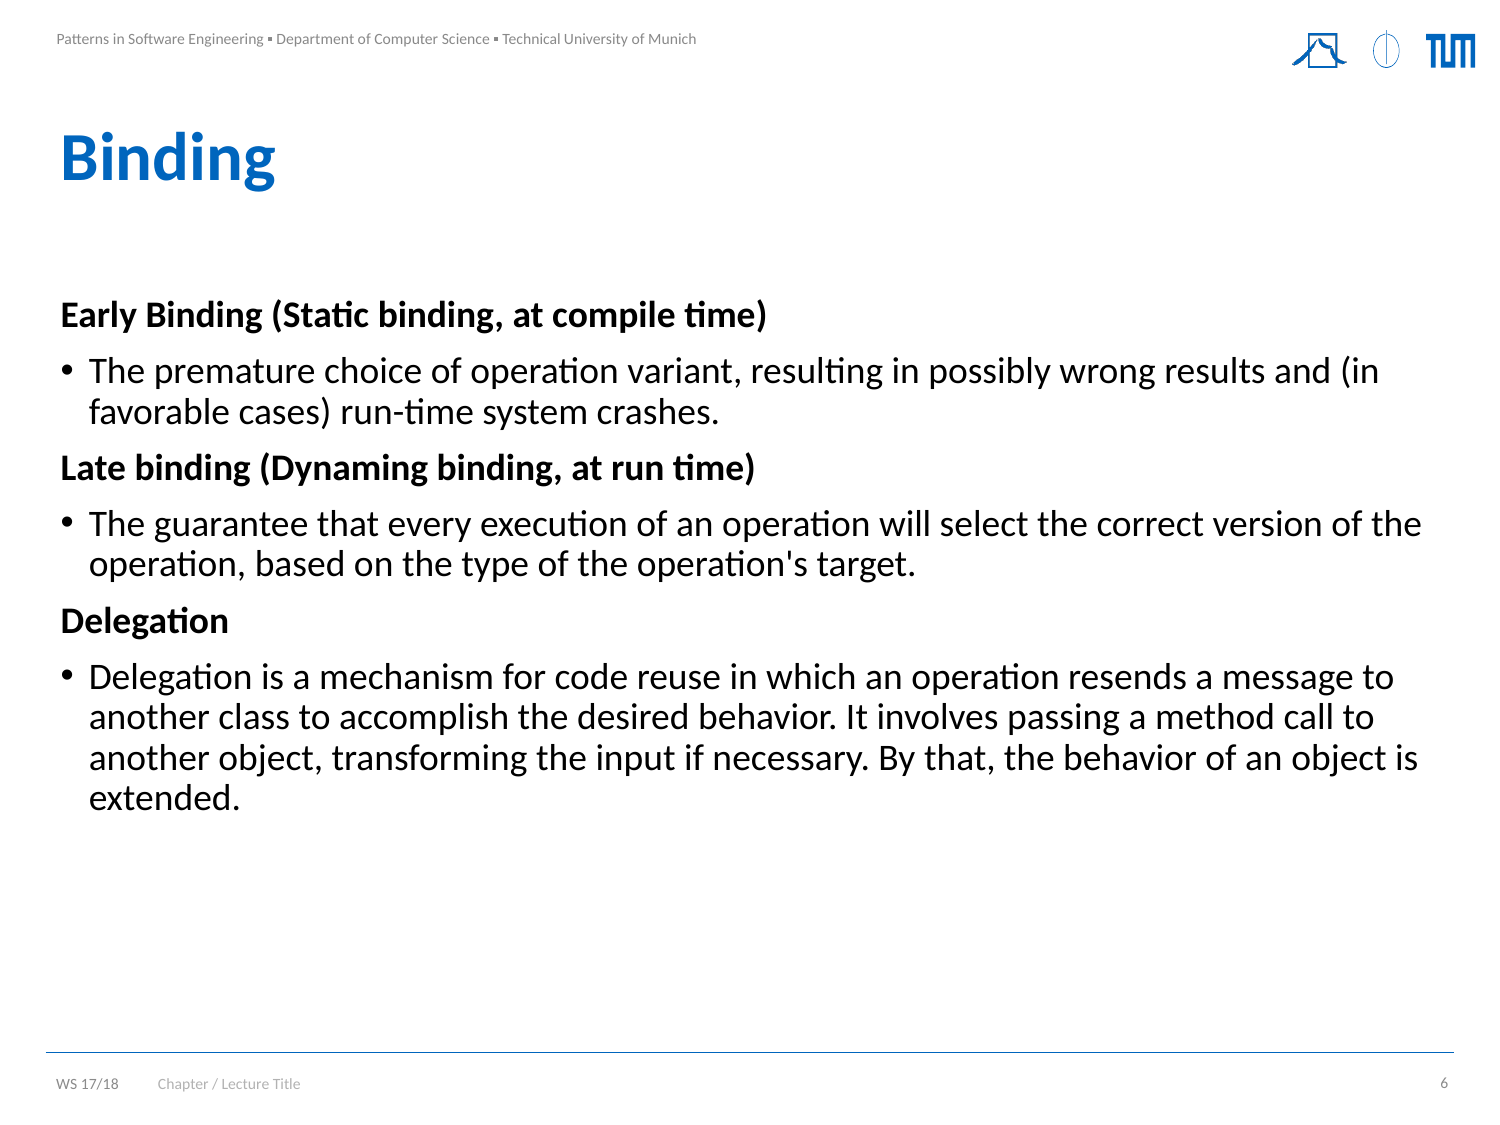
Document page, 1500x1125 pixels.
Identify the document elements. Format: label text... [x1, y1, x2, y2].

list Early Binding (Static binding, at compile time) The premature choice of operation variant, resulting in possibly wrong results and (in favorable cases) run-time system crashes. Late binding (Dynaming binding, at run time) The guarantee that every execution of an operation will select the correct version of the operation, based on the type of the operation's target. Delegation Delegation is a mechanism for code reuse in which an operation resends a message to another class to accomplish the desired behavior. It involves passing a method call to another object, transforming the input if necessary. By that, the behavior of an object is extended. [45, 287, 1455, 1016]
title Binding [45, 102, 1455, 214]
picture [1292, 33, 1347, 68]
slide_number 6 [1387, 1065, 1455, 1101]
footer Chapter / Lecture Title [142, 1065, 1112, 1101]
slide_number WS 17/18 [45, 1065, 130, 1101]
